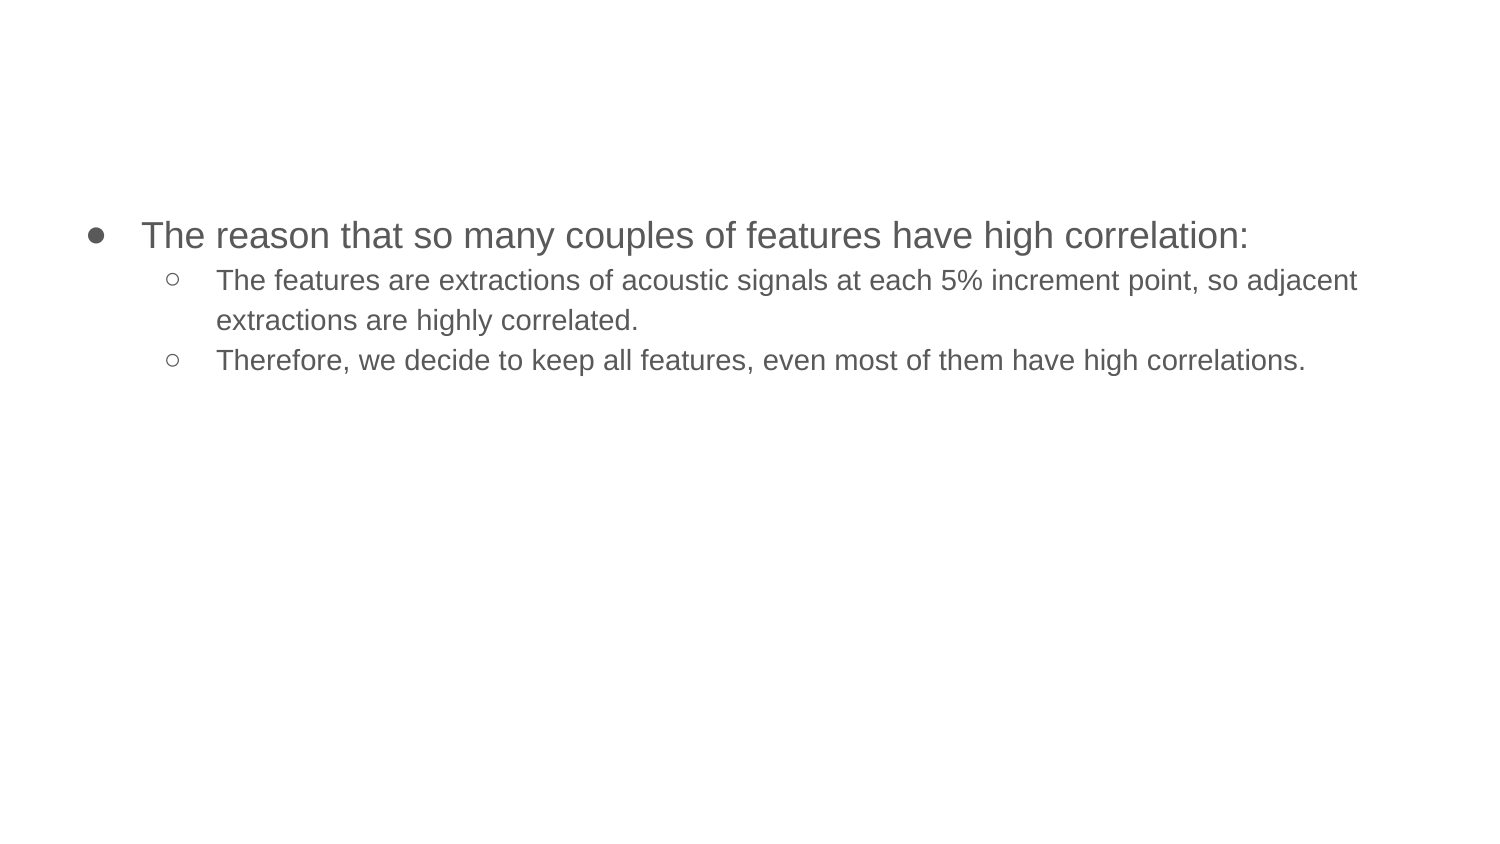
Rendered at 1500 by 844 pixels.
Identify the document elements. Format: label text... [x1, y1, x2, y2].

list The reason that so many couples of features have high correlation: The features are extractions of acoustic signals at each 5% increment point, so adjacent extractions are highly correlated. Therefore, we decide to keep all features, even most of them have high correlations. [51, 189, 1449, 750]
